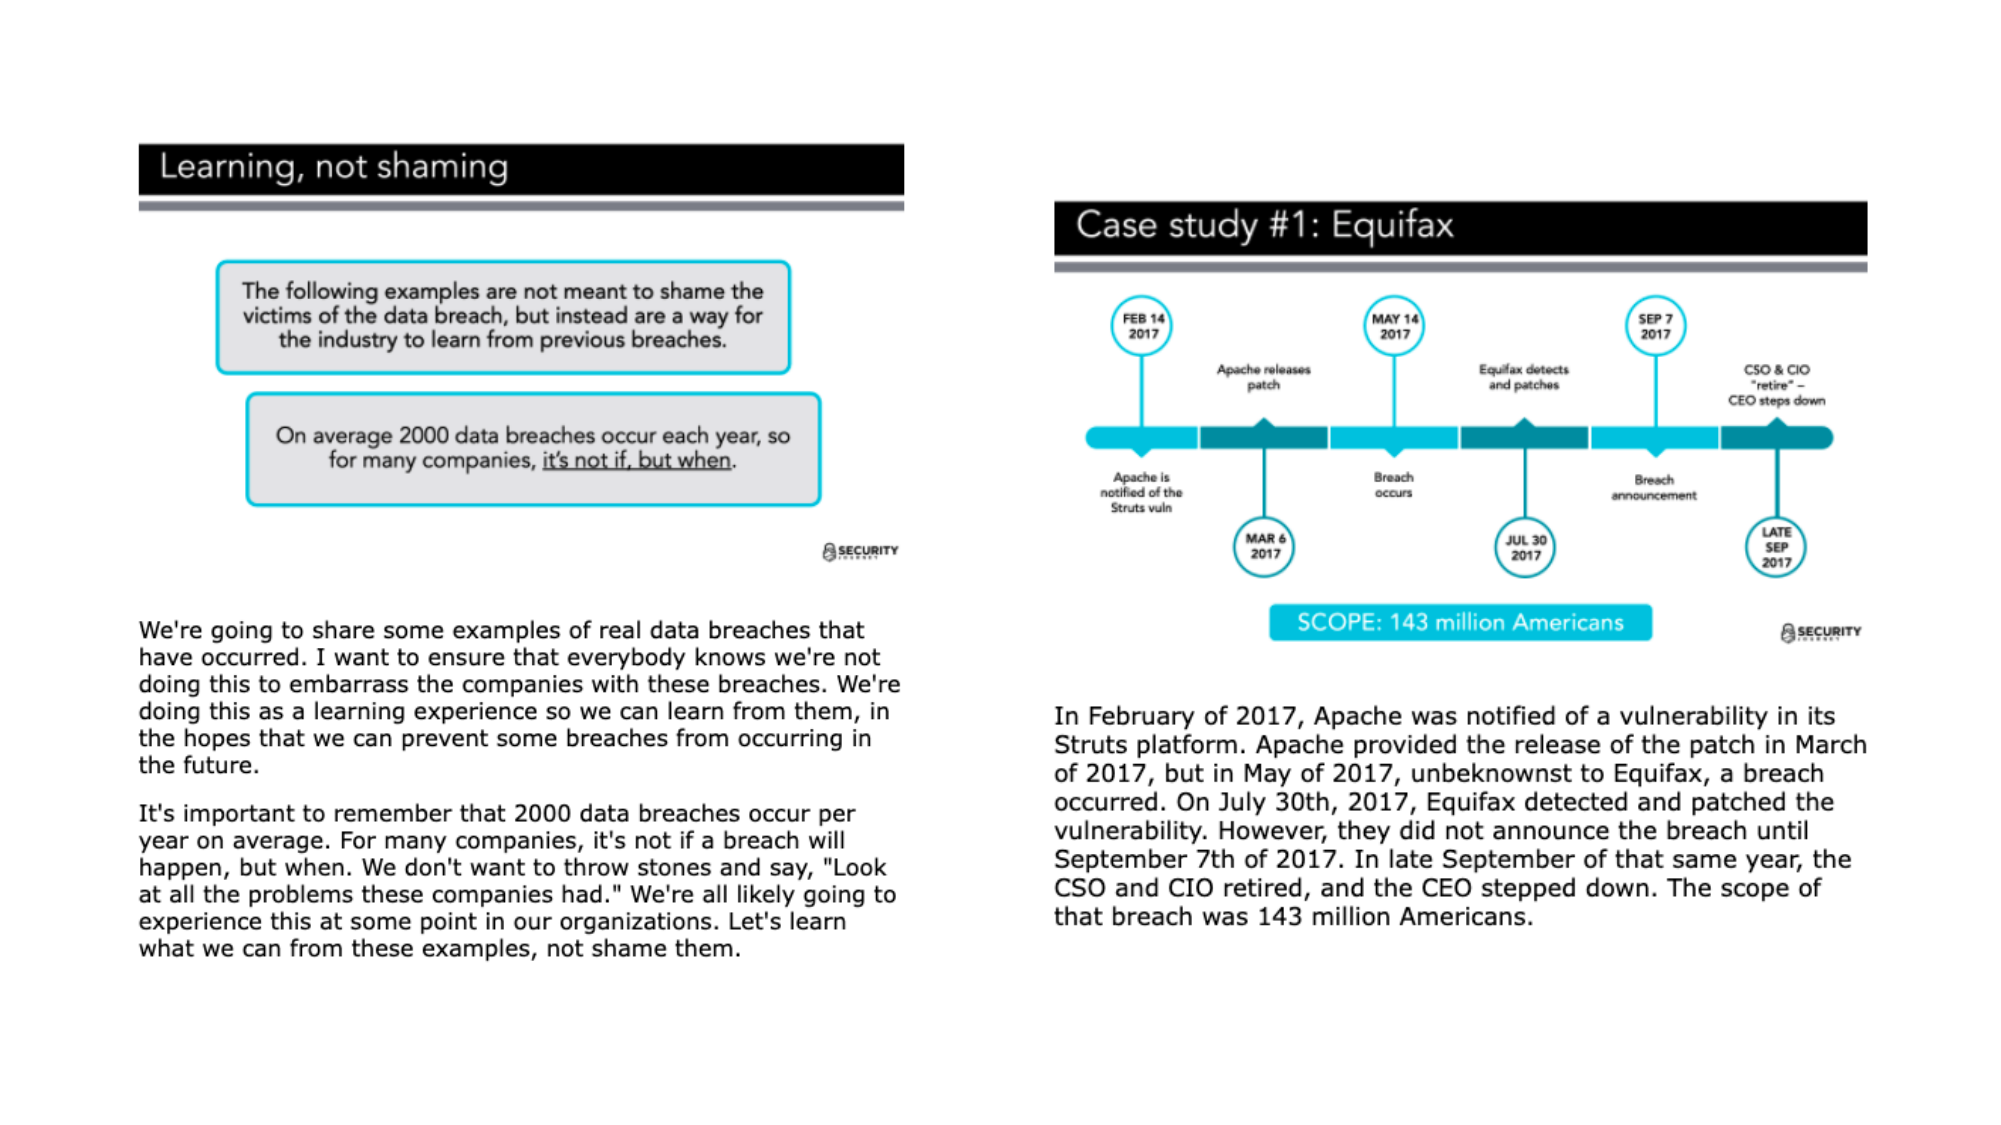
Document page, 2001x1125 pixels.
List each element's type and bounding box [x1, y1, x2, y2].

picture [105, 130, 974, 995]
picture [1026, 173, 1895, 951]
